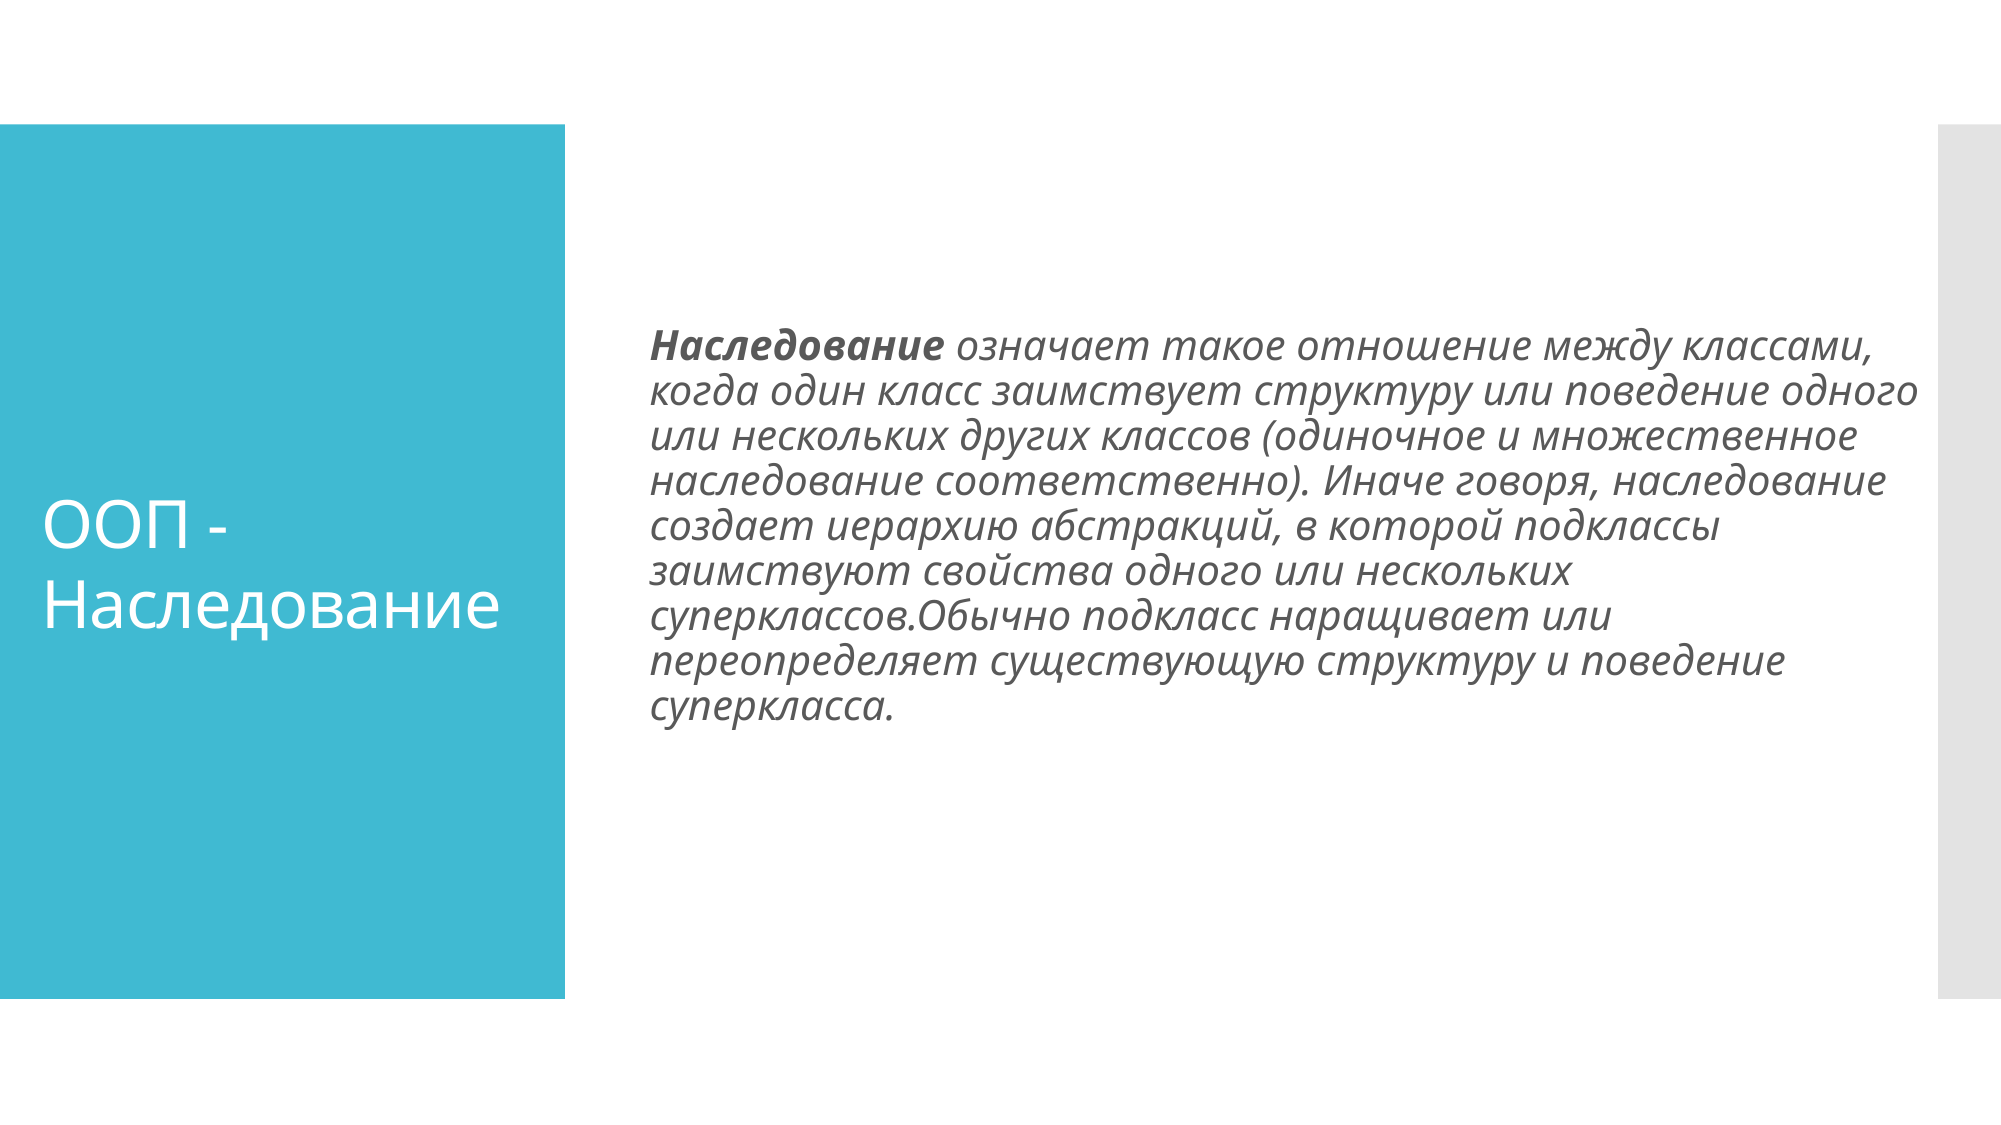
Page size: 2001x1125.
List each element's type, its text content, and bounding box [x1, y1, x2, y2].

text_box ООП - Наследование [41, 184, 555, 939]
text_box Наследование означает такое отношение между классами, когда один класс заимствует структуру или поведение одного или нескольких других классов (одиночное и множественное наследование соответственно). Иначе говоря, наследование создает иерархию абстракций, в которой подклассы заимствуют свойства одного или нескольких суперклассов.Обычно подкласс наращивает или переопределяет существующую структуру и поведение суперкласса. [634, 141, 1935, 982]
